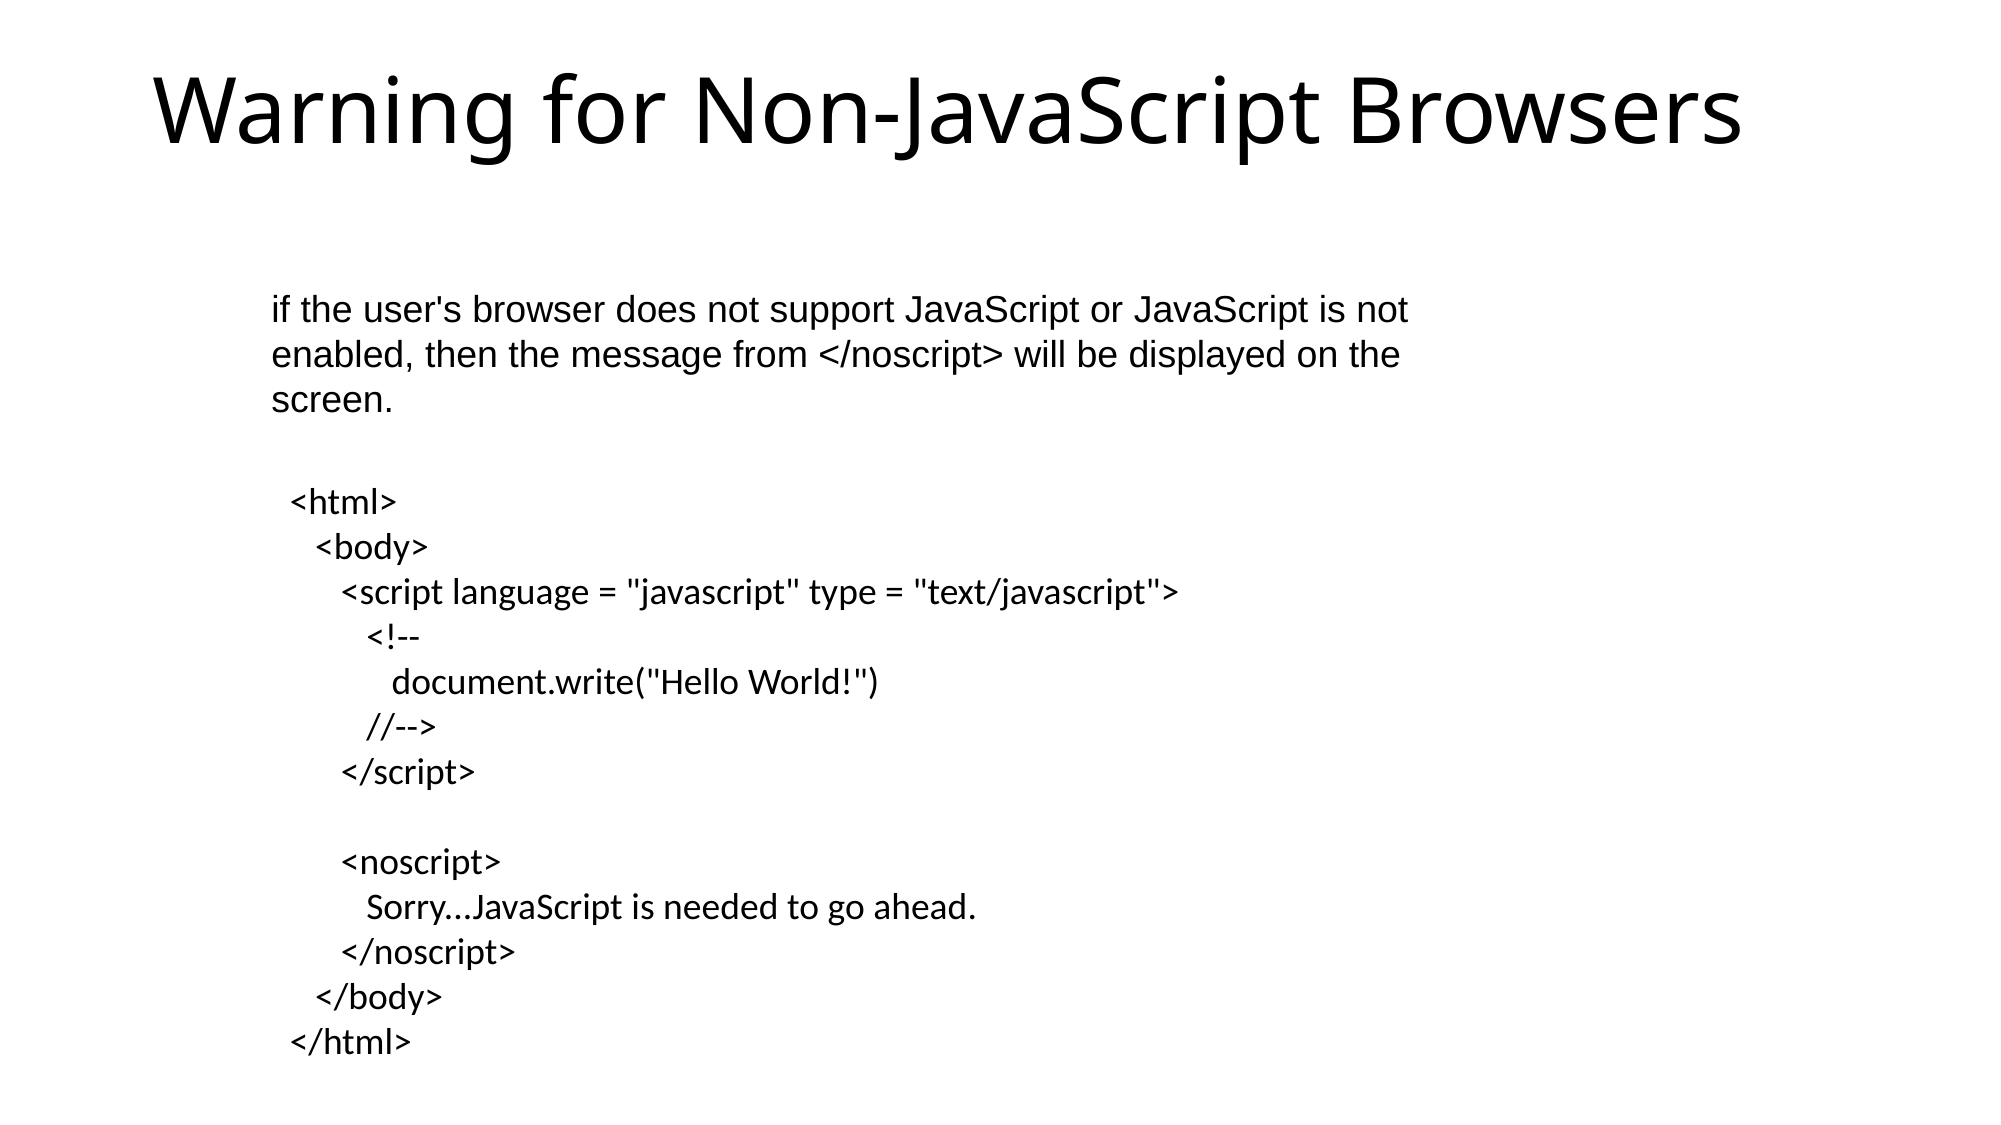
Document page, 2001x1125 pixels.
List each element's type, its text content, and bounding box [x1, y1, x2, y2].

title Warning for Non-JavaScript Browsers [137, 59, 1863, 278]
text_box if the user's browser does not support JavaScript or JavaScript is not enabled, then the message from </noscript> will be displayed on the screen. [256, 277, 1534, 427]
text_box <html> <body> <script language = "javascript" type = "text/javascript"> <!-- document.write("Hello World!") //--> </script> <noscript> Sorry...JavaScript is needed to go ahead. </noscript> </body> </html> [274, 469, 1587, 1070]
